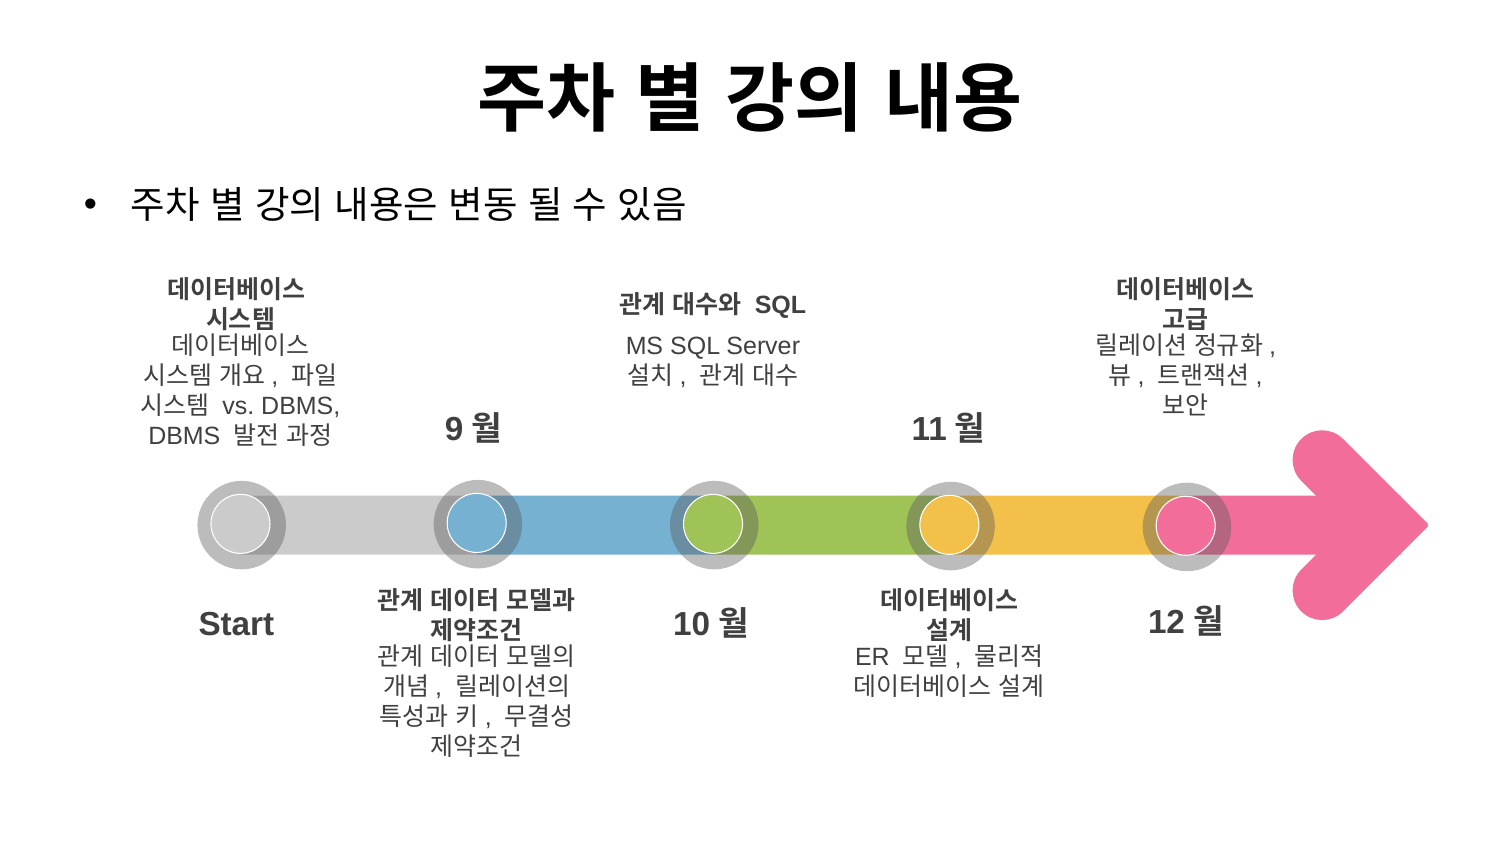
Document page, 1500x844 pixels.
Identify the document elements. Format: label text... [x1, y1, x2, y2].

text_box 10월 [656, 594, 766, 649]
text_box [917, 493, 981, 557]
text_box 9월 [418, 399, 528, 455]
text_box 주차 별 강의 내용은 변동 될 수 있음 [0, 173, 1268, 234]
text_box Start [182, 594, 291, 649]
text_box [208, 492, 273, 556]
text_box [1220, 493, 1341, 557]
text_box [512, 493, 679, 557]
text_box [277, 493, 444, 557]
text_box [681, 492, 745, 556]
text_box [1290, 428, 1431, 623]
title 주차 별 강의 내용 [0, 32, 1500, 160]
text_box [749, 493, 917, 557]
text_box [195, 478, 289, 572]
text_box 11월 [893, 399, 1003, 455]
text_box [123, 265, 358, 459]
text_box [359, 576, 594, 770]
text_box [832, 576, 1067, 740]
text_box [1154, 494, 1218, 558]
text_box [596, 280, 830, 399]
text_box [445, 491, 509, 555]
text_box [1140, 480, 1234, 574]
text_box [985, 493, 1154, 557]
text_box 12월 [1131, 592, 1241, 648]
text_box [904, 479, 997, 573]
text_box [431, 477, 525, 571]
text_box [1068, 265, 1303, 399]
text_box [667, 478, 761, 572]
